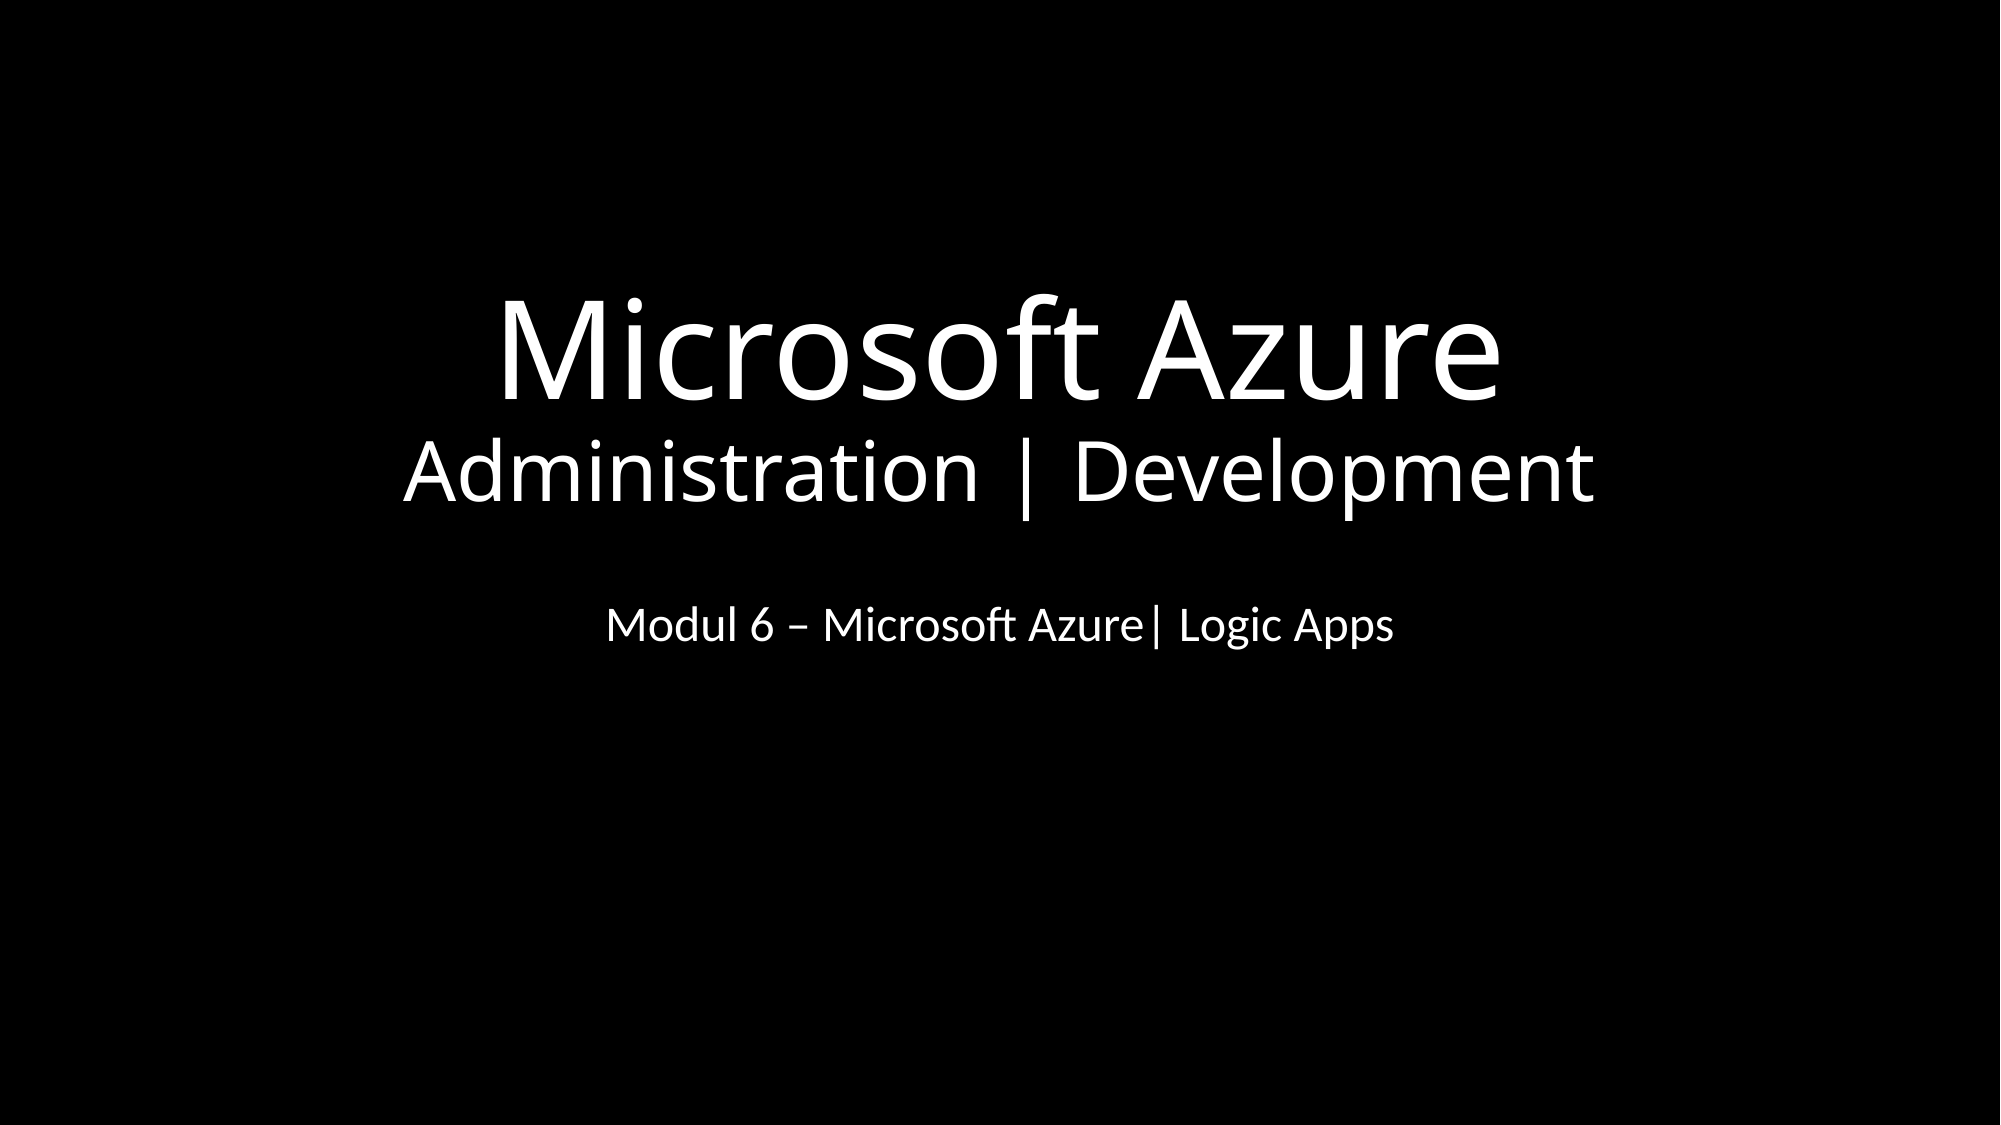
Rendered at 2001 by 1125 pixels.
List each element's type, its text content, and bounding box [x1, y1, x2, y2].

title Microsoft Azure Administration | Development [249, 184, 1750, 527]
subtitle Modul 6 – Microsoft Azure| Logic Apps [249, 590, 1750, 863]
